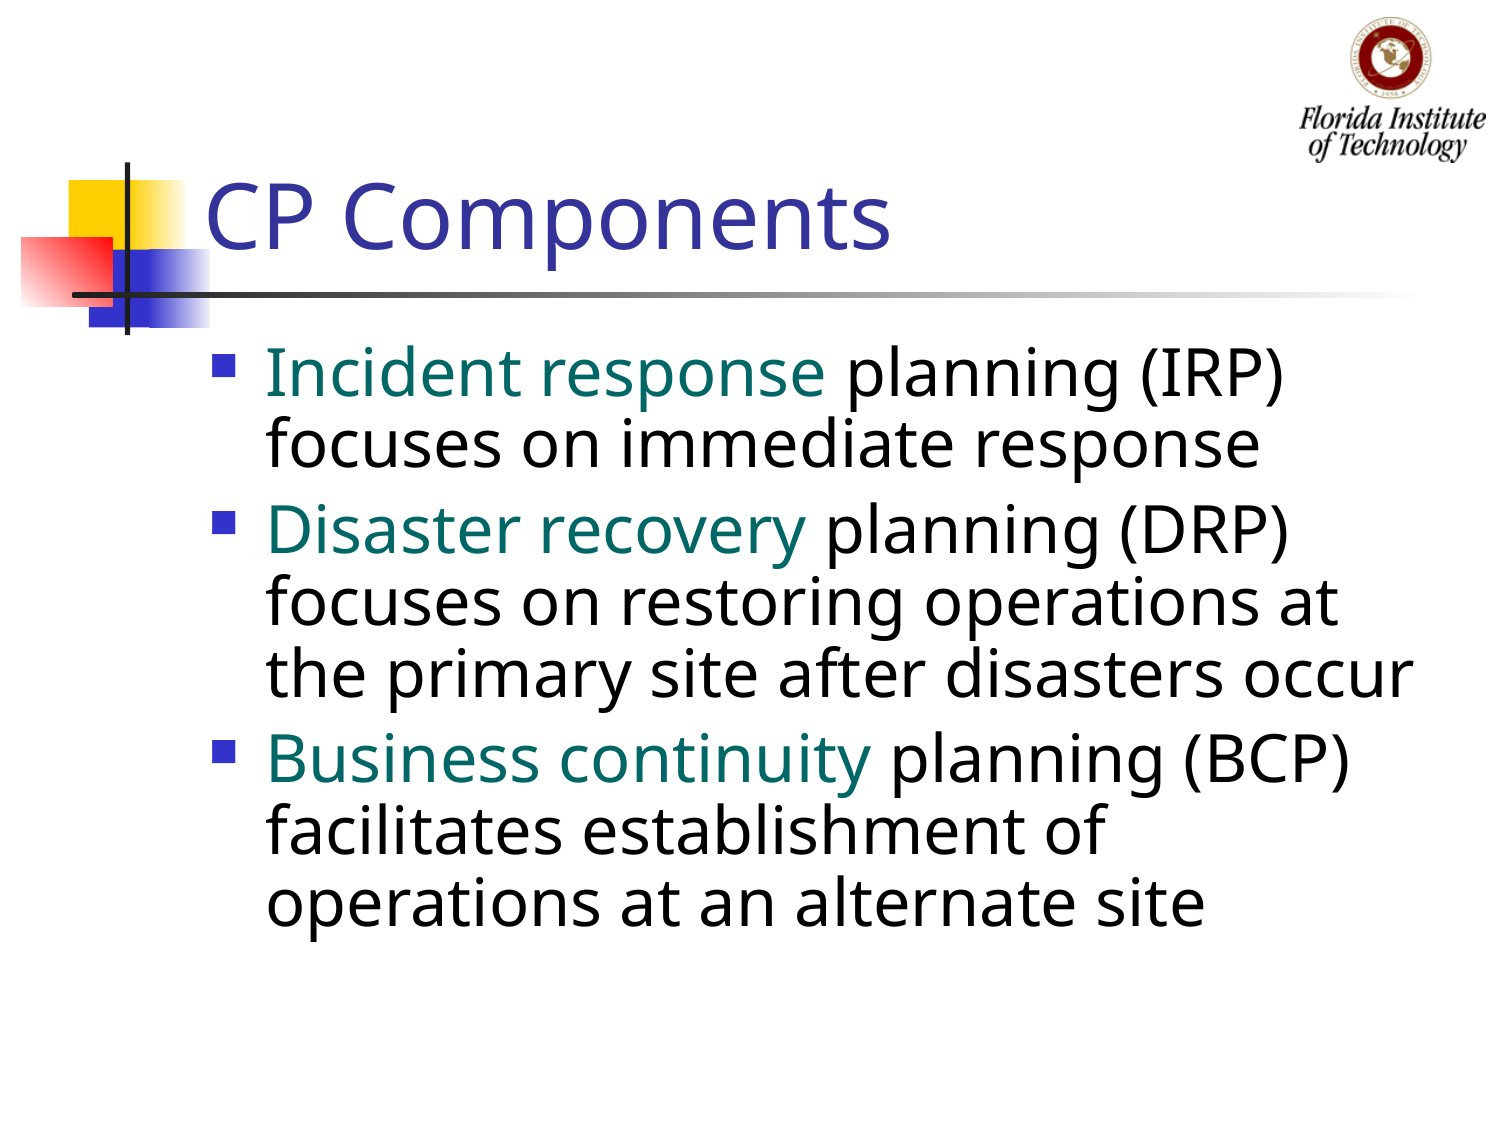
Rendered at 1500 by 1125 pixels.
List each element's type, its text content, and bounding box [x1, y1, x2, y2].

list Incident response planning (IRP) focuses on immediate response Disaster recovery planning (DRP) focuses on restoring operations at the primary site after disasters occur Business continuity planning (BCP) facilitates establishment of operations at an alternate site [193, 330, 1470, 1007]
title CP Components [188, 34, 1468, 276]
picture [1299, 17, 1486, 163]
